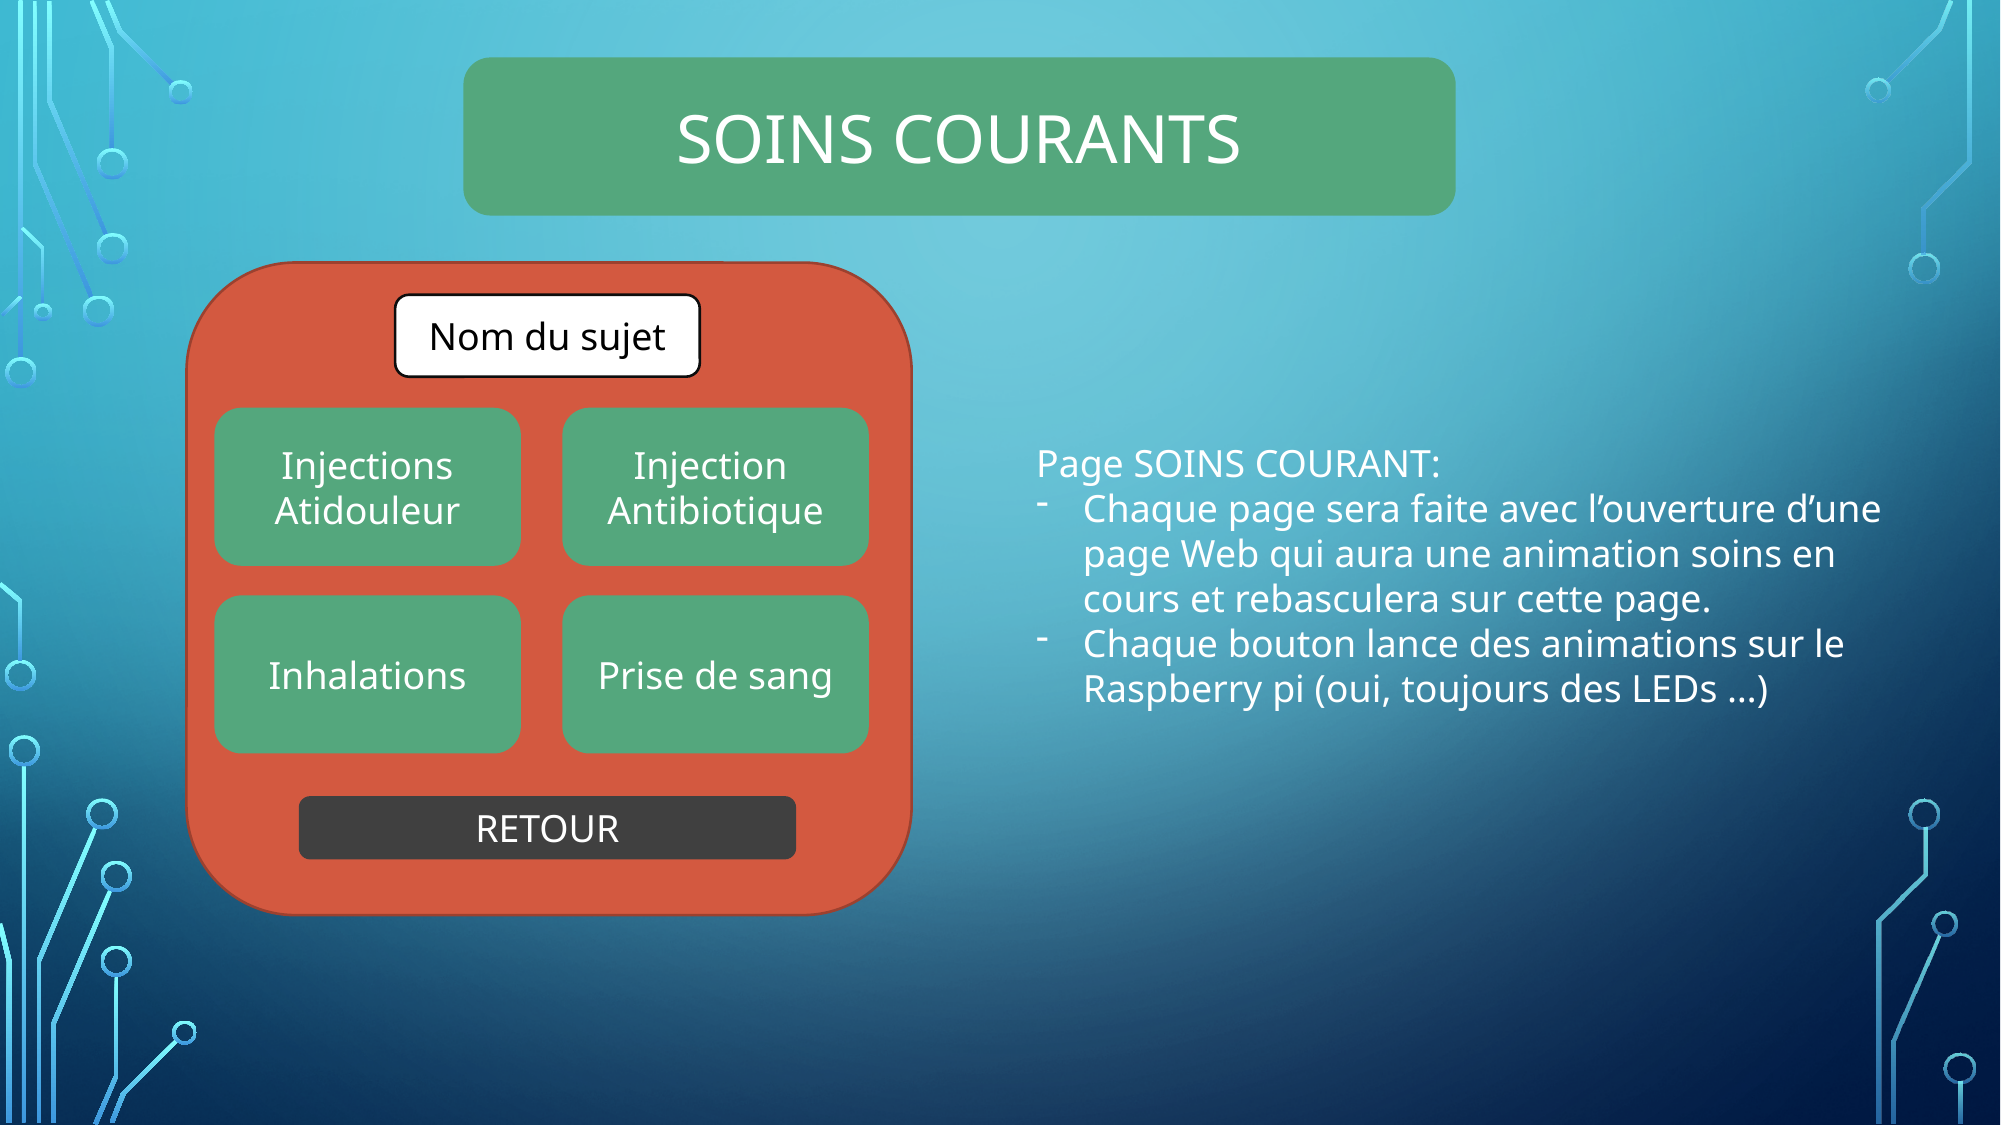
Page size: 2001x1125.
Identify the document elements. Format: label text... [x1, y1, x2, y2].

text_box Prise de sang [562, 595, 869, 754]
text_box Inhalations [214, 595, 521, 754]
text_box RETOUR [298, 796, 797, 860]
text_box [185, 261, 913, 917]
text_box Injection Antibiotique [562, 407, 869, 566]
text_box Injections Atidouleur [214, 407, 521, 566]
text_box Page SOINS COURANT: Chaque page sera faite avec l’ouverture d’une page Web qui aura une animation soins en cours et rebasculera sur cette page. Chaque bouton lance des animations sur le Raspberry pi (oui, toujours des LEDs …) [1021, 432, 1933, 717]
text_box SOINS COURANTS [463, 57, 1456, 216]
text_box Nom du sujet [393, 293, 702, 379]
